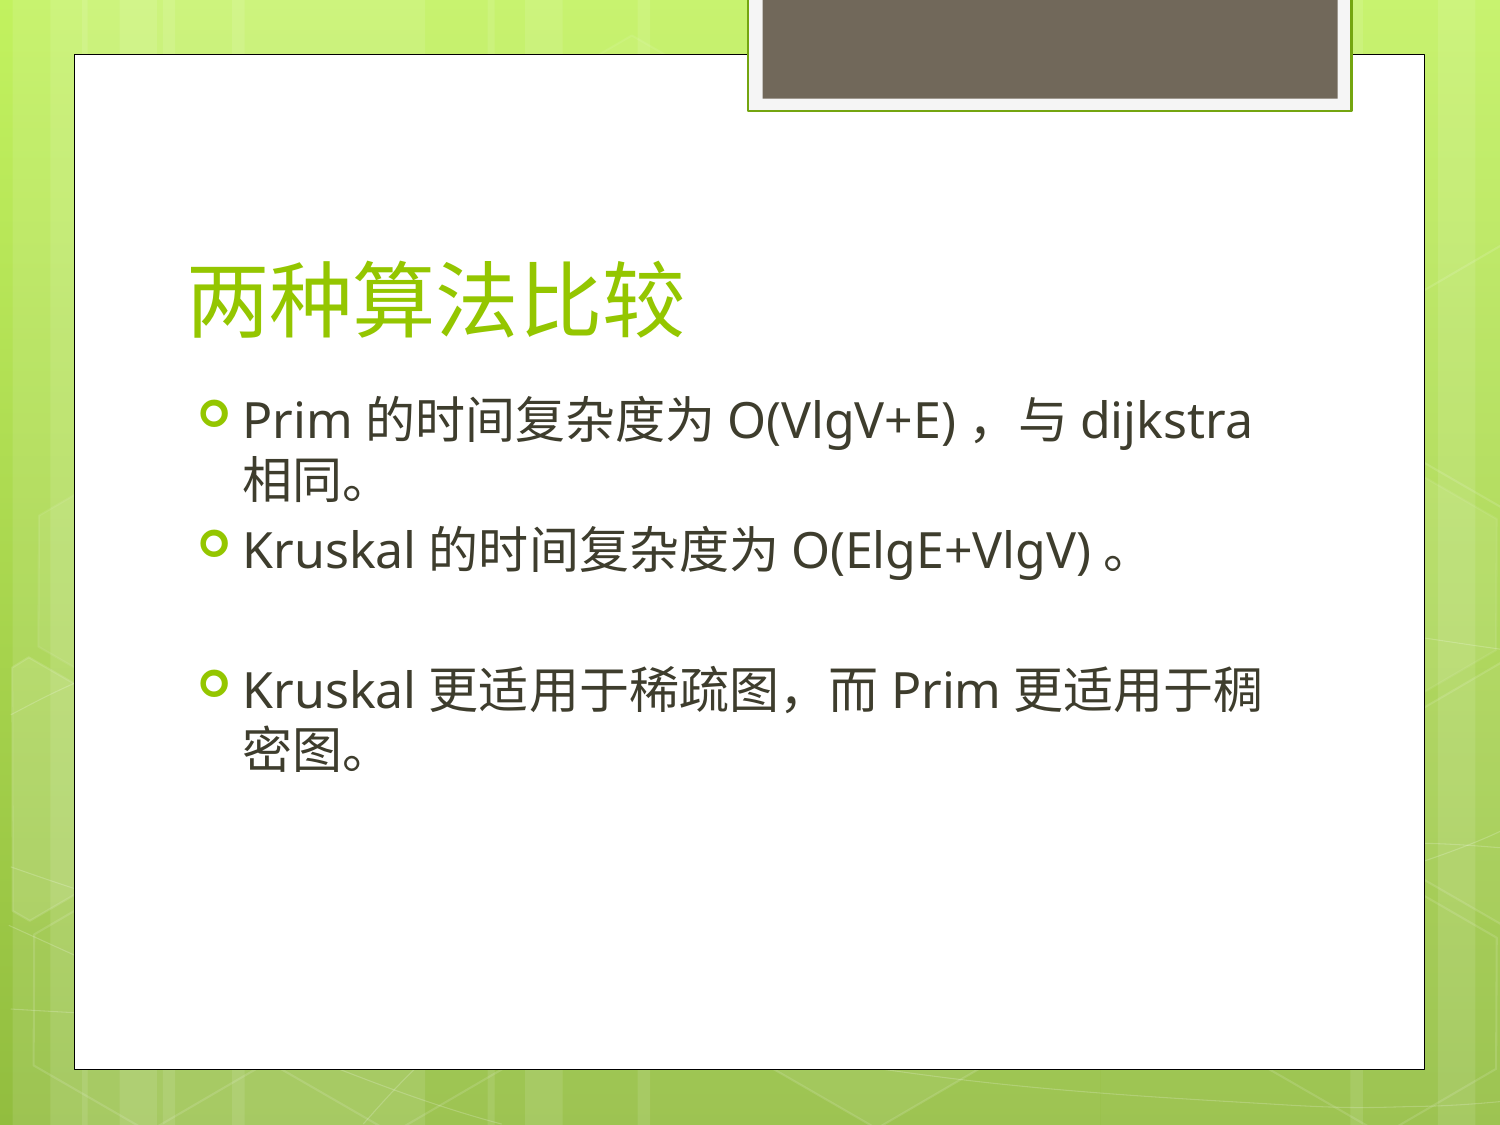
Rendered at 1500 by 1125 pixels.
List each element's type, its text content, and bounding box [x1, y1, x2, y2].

list Prim的时间复杂度为O(VlgV+E)，与dijkstra相同。 Kruskal的时间复杂度为O(ElgE+VlgV)。 Kruskal更适用于稀疏图，而Prim更适用于稠密图。 [171, 381, 1283, 957]
title 两种算法比较 [171, 168, 1324, 357]
